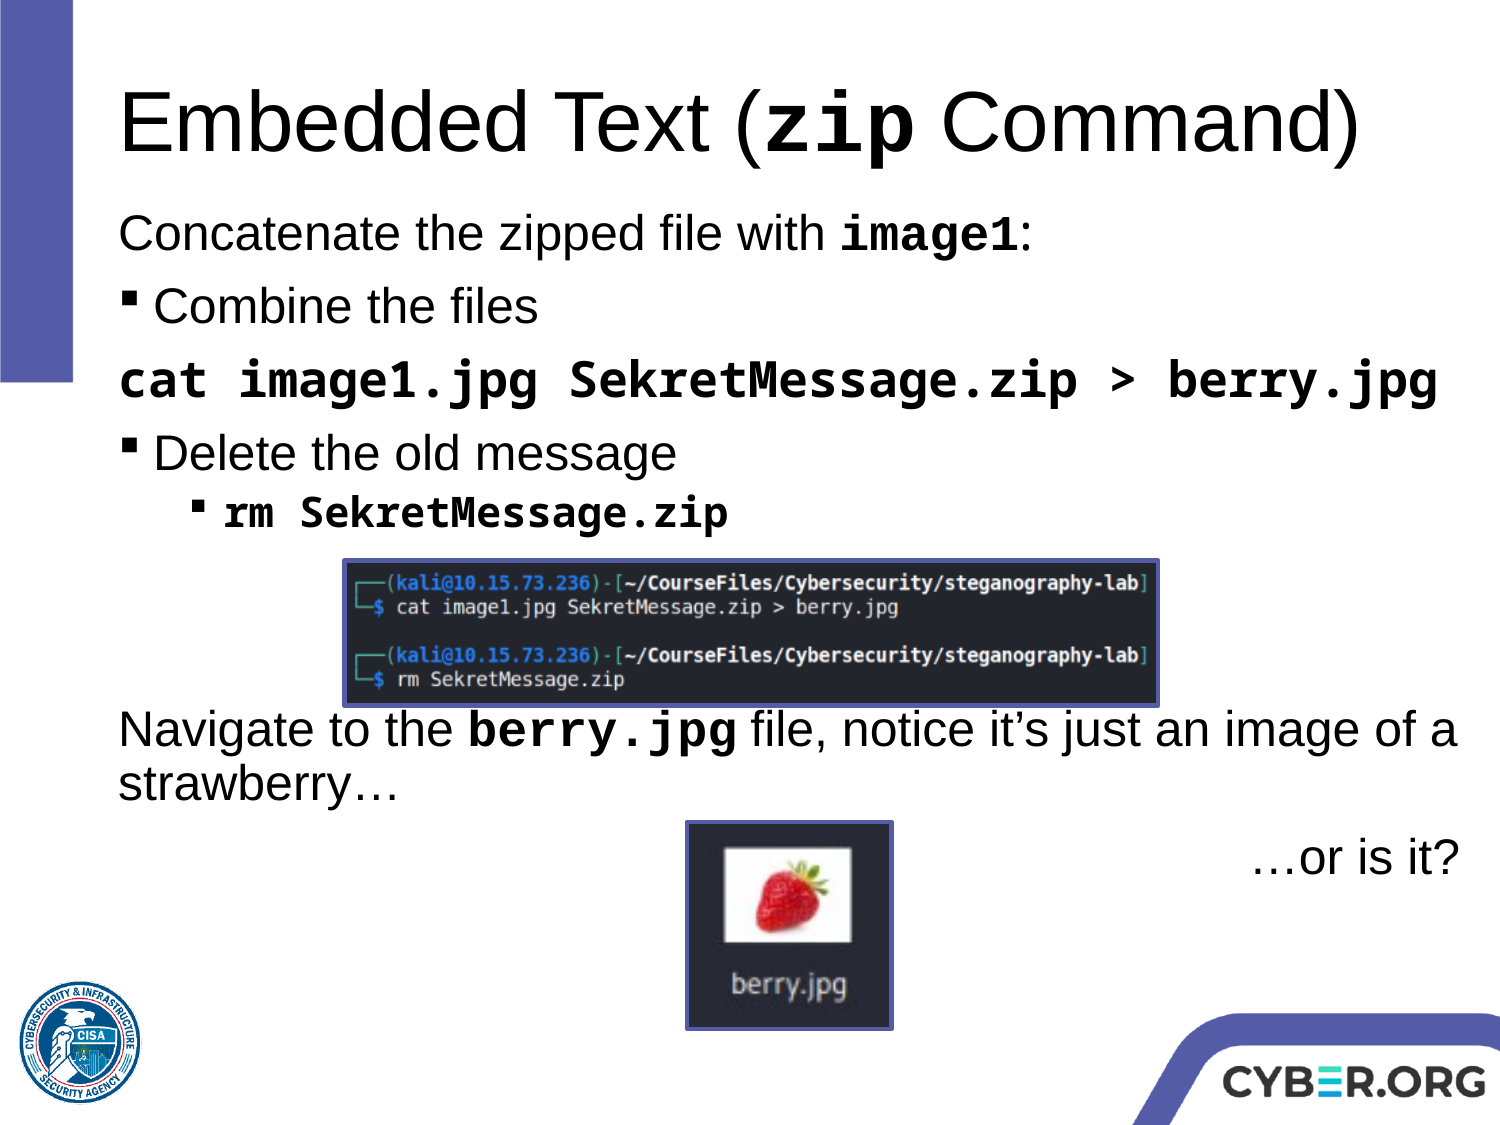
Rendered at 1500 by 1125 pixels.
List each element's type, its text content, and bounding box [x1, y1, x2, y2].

title Embedded Text (zip Command) [103, 59, 1397, 188]
picture [0, 0, 1500, 1125]
list Concatenate the zipped file with image1: Combine the files cat image1.jpg SekretMessage.zip > berry.jpg Delete the old message rm SekretMessage.zip Navigate to the berry.jpg file, notice it’s just an image of a strawberry… …or is it? [103, 199, 1476, 911]
